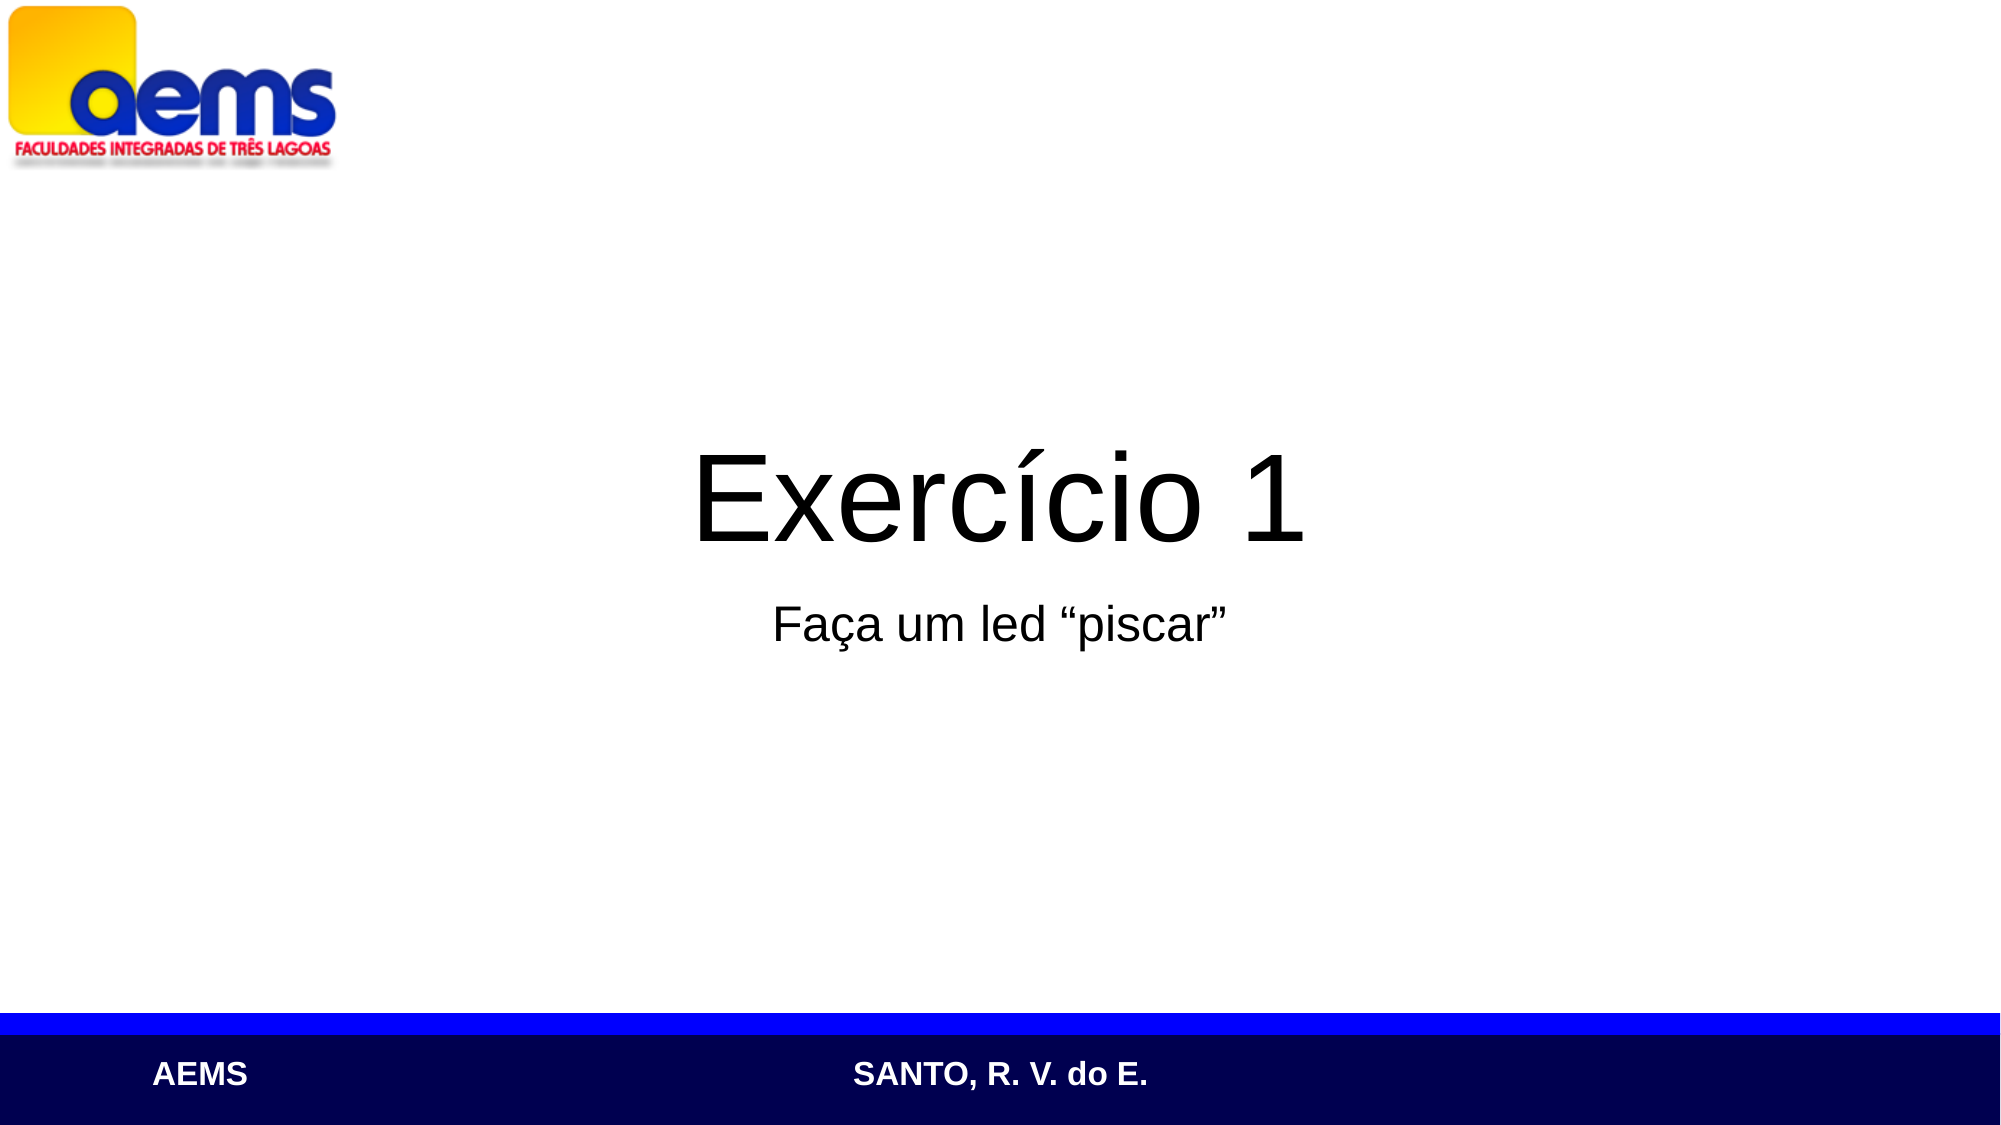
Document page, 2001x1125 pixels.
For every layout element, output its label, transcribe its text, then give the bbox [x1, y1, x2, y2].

title Exercício 1 [249, 184, 1750, 576]
picture [0, 0, 344, 179]
subtitle Faça um led “piscar” [249, 590, 1750, 863]
